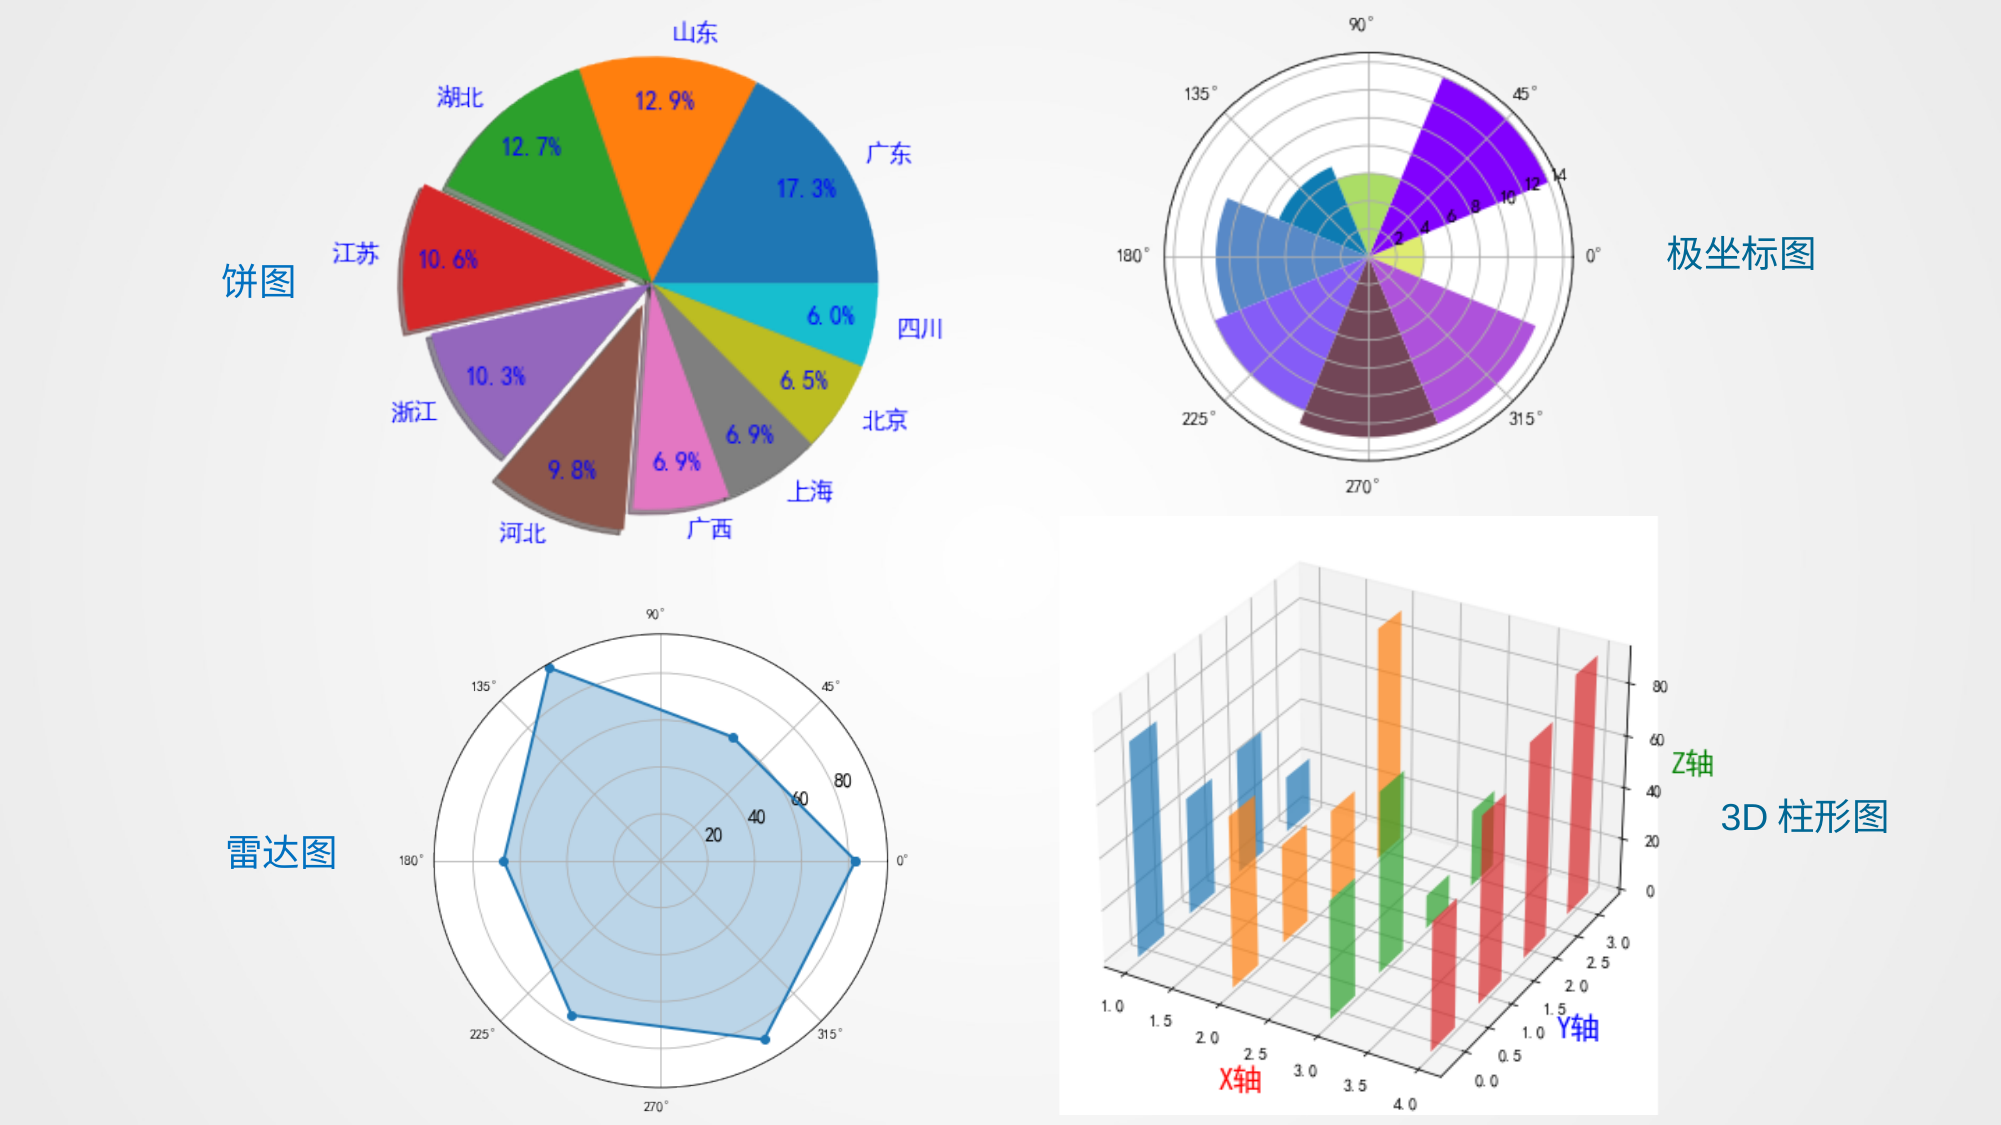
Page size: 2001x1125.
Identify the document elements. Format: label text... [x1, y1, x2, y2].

picture [0, 0, 2001, 1125]
text_box 饼图 [207, 250, 267, 311]
text_box 3D柱形图 [1838, 785, 1905, 846]
text_box 极坐标图 [1765, 222, 1832, 283]
text_box 雷达图 [210, 821, 353, 882]
